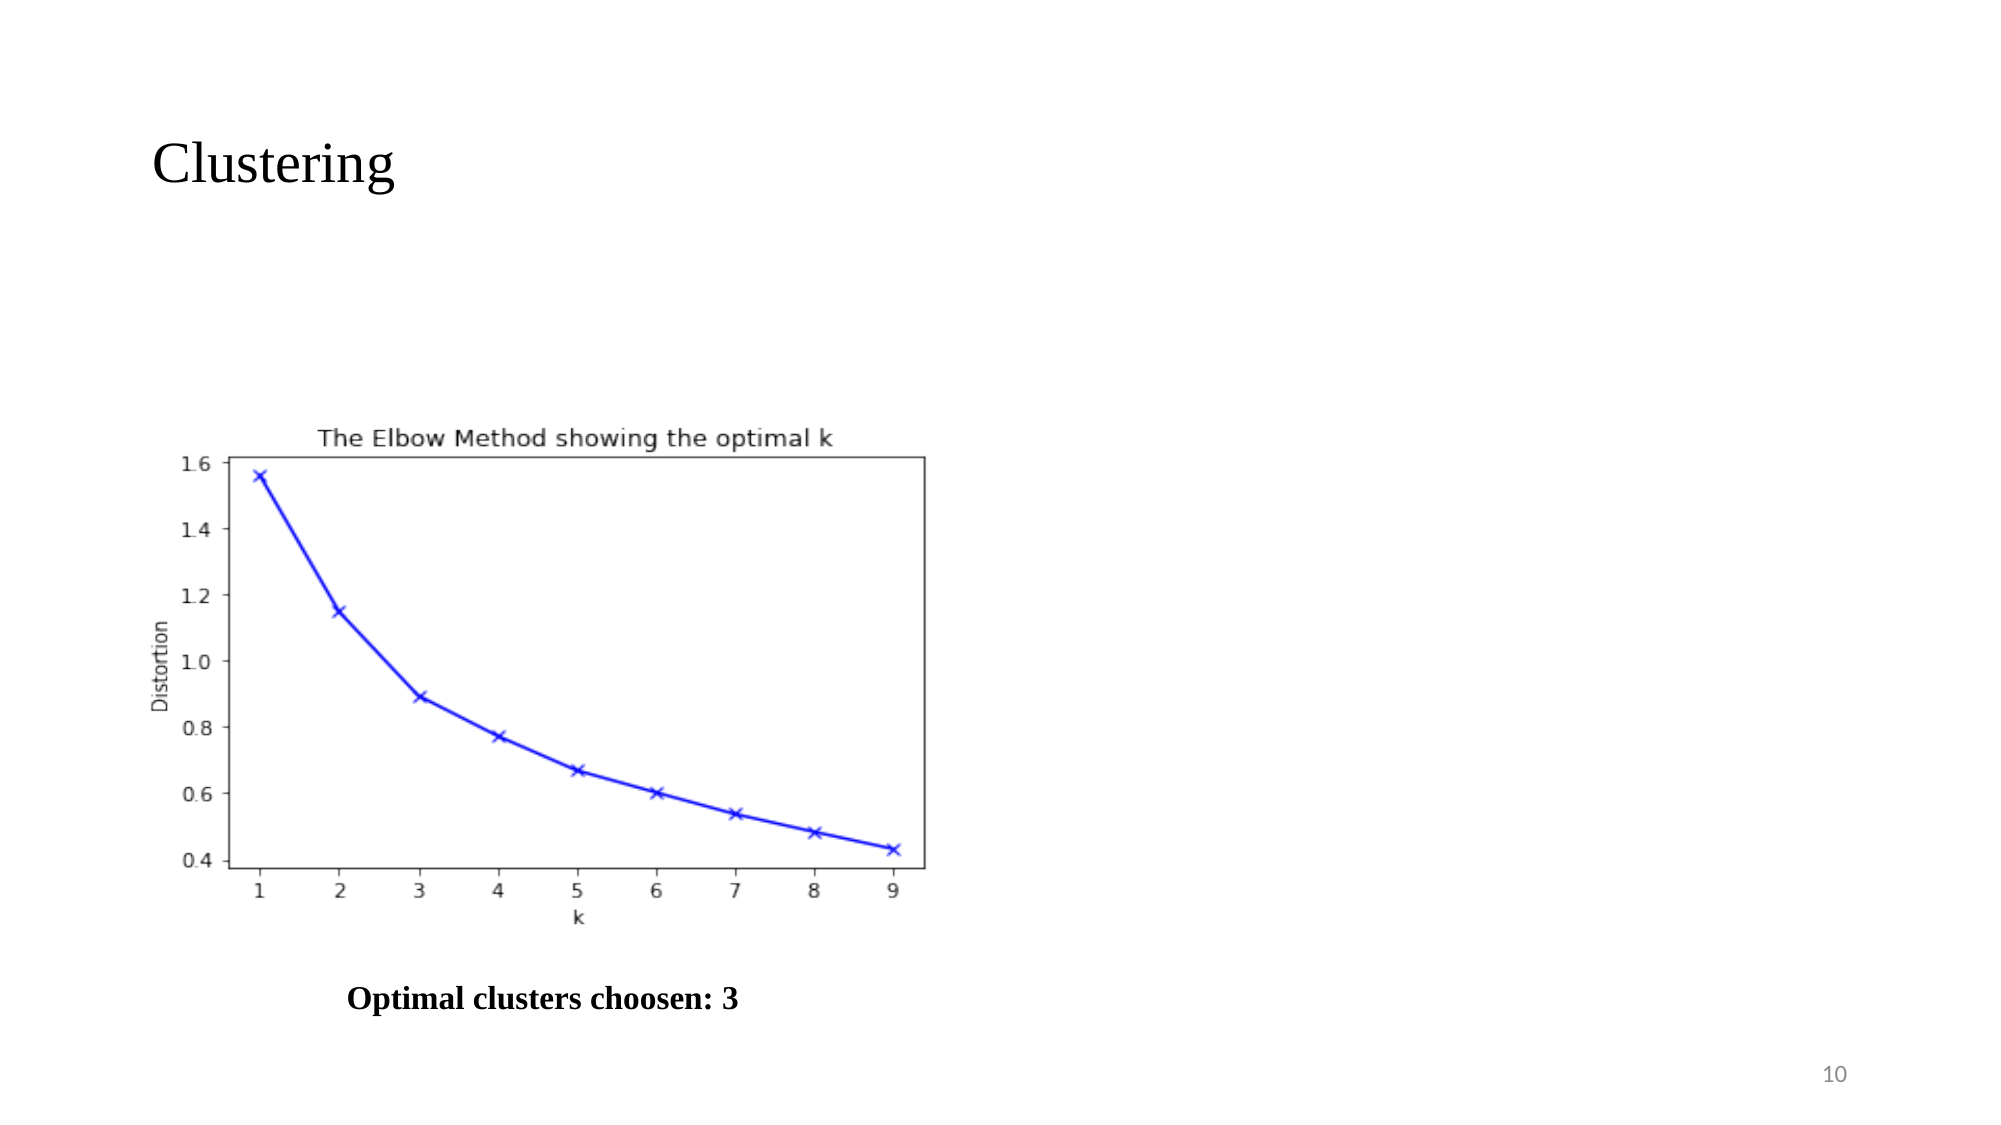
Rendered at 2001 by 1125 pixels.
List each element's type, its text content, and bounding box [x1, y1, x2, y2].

title Clustering [137, 59, 1863, 268]
picture [137, 415, 940, 940]
slide_number 10 [1412, 1042, 1863, 1103]
text_box Optimal clusters choosen: 3 [331, 968, 795, 1024]
